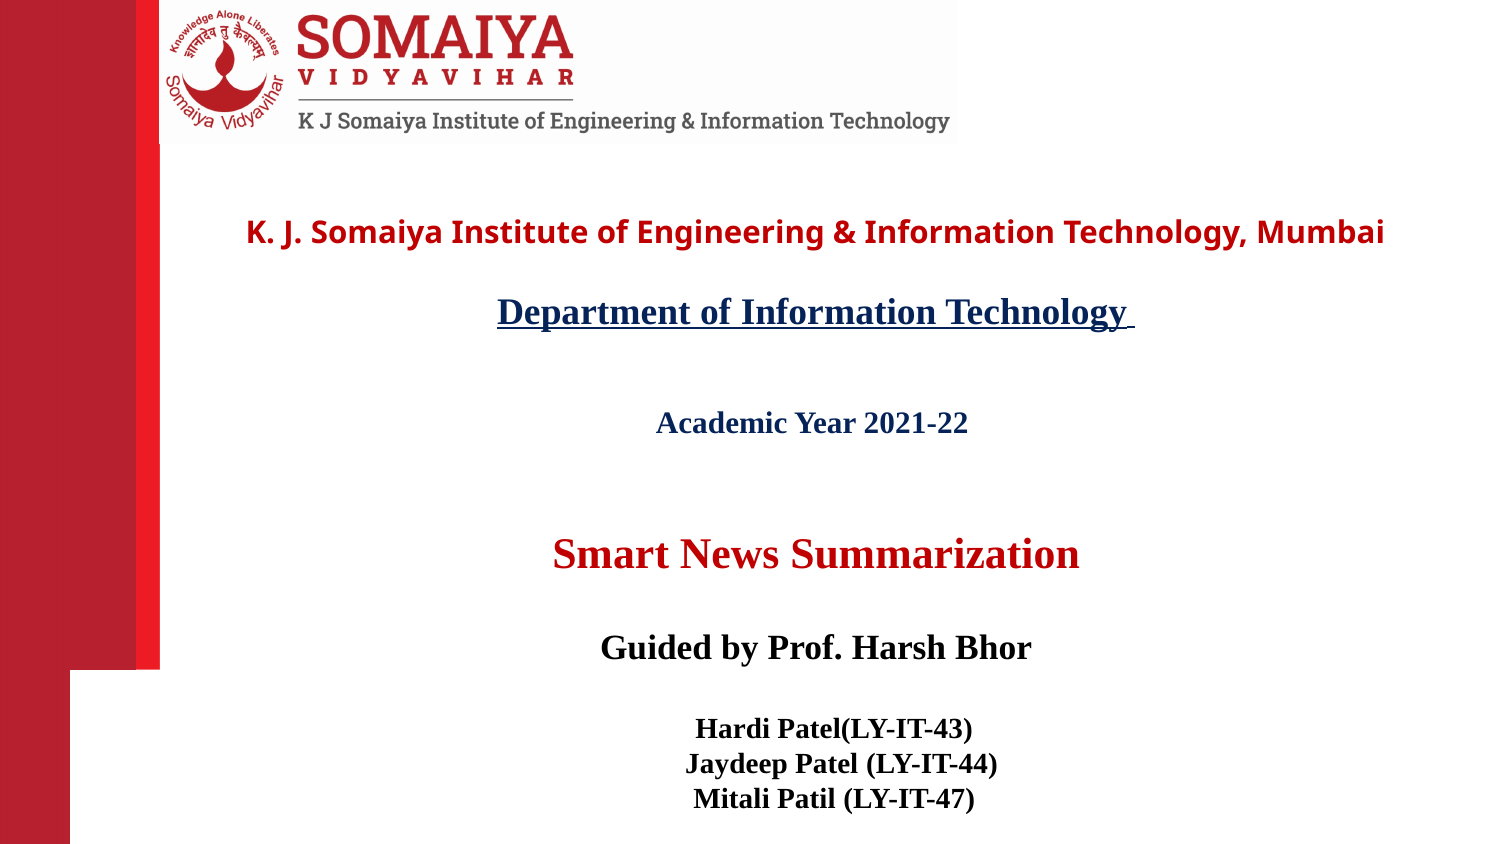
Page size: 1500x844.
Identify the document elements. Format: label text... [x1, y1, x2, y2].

text_box K. J. Somaiya Institute of Engineering & Information Technology, Mumbai Department of Information Technology Academic Year 2021-22 Smart News Summarization Guided by Prof. Harsh Bhor Hardi Patel(LY-IT-43) Jaydeep Patel (LY-IT-44) Mitali Patil (LY-IT-47) [145, 201, 1487, 817]
picture [0, 0, 957, 844]
